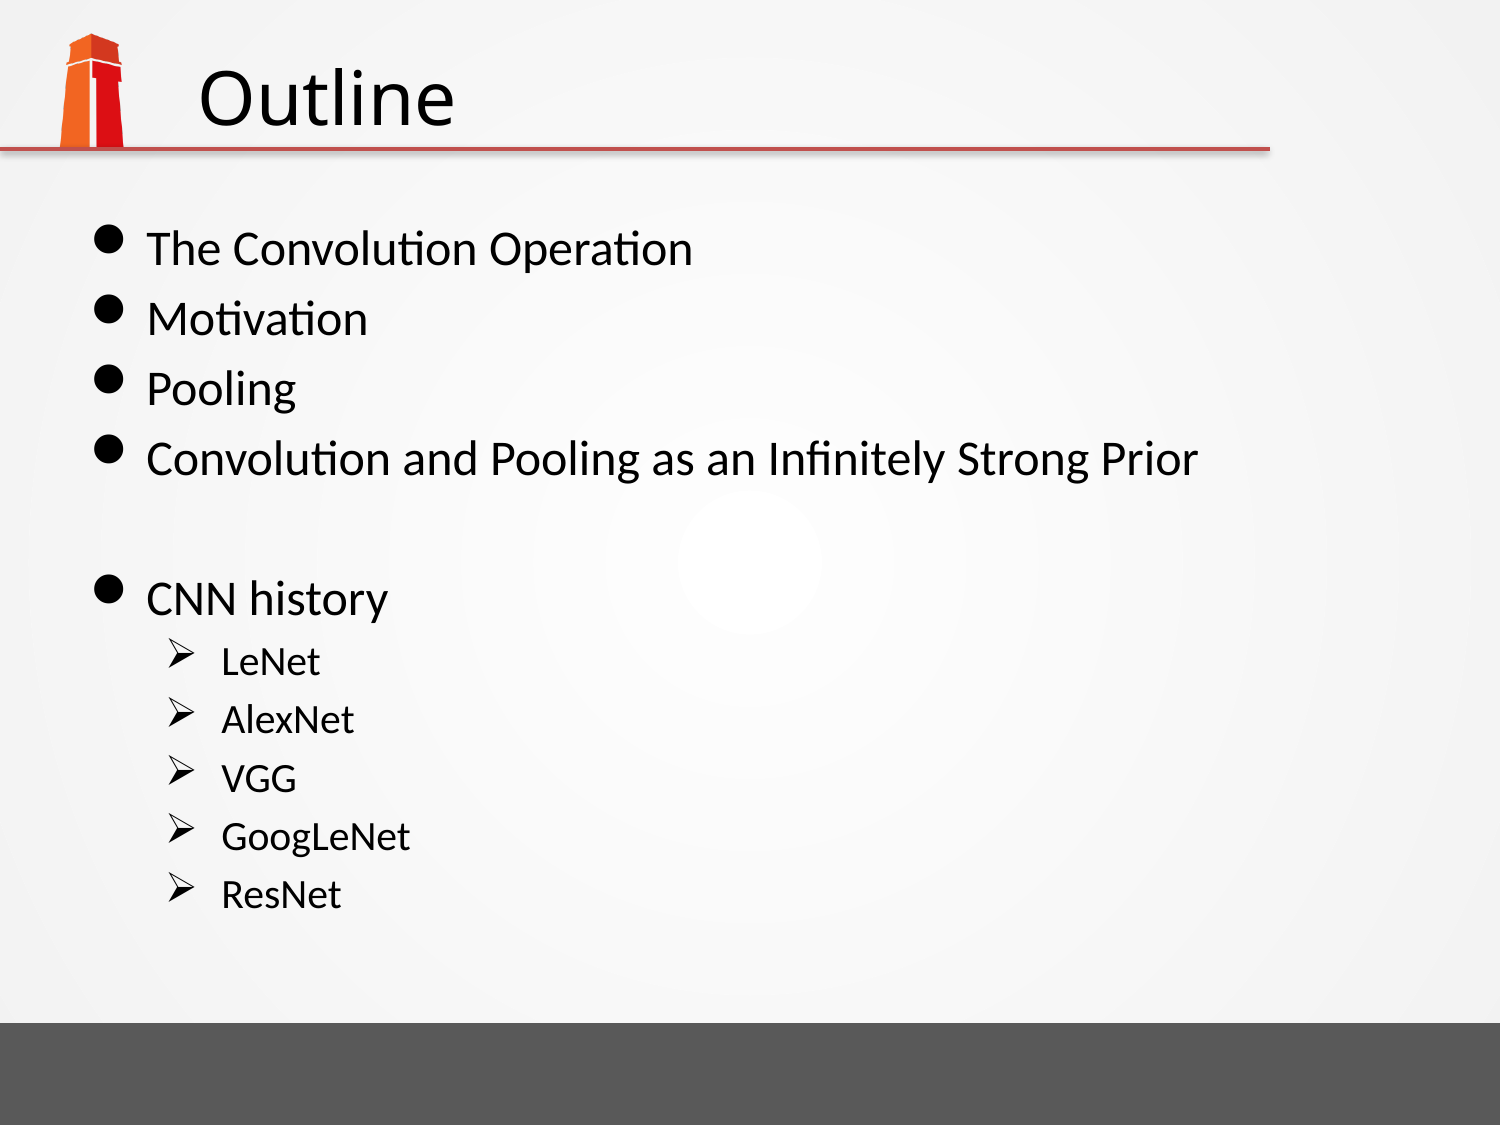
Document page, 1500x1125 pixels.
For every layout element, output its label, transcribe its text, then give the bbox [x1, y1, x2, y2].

title Outline [183, 42, 1270, 149]
picture [16, 11, 166, 147]
list The Convolution Operation Motivation Pooling Convolution and Pooling as an Inﬁnitely Strong Prior CNN history LeNet AlexNet VGG GoogLeNet ResNet [75, 208, 1425, 1005]
